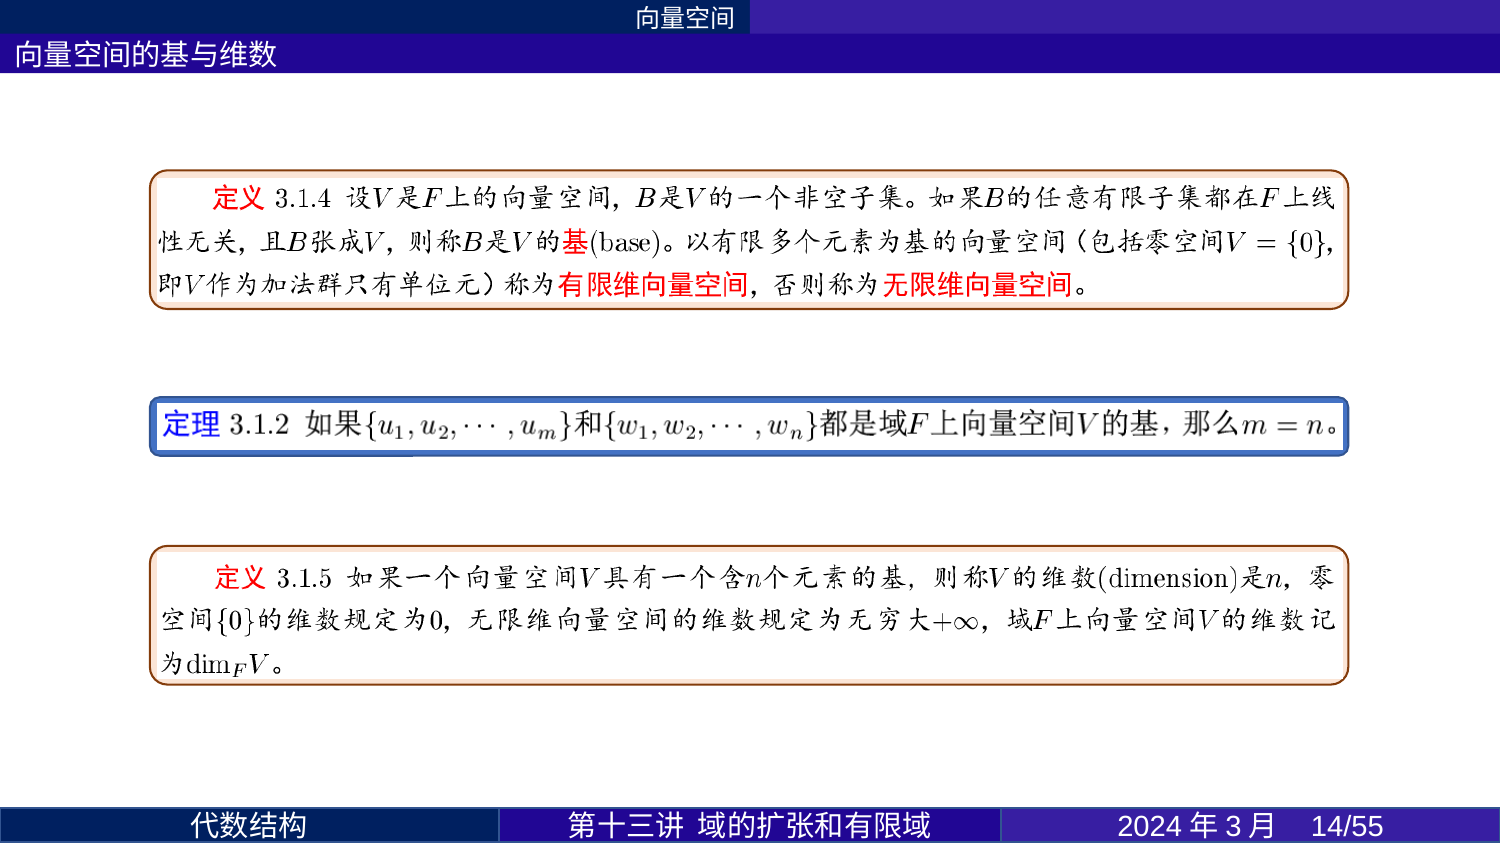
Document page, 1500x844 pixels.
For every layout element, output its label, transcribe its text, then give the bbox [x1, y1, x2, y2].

text_box [749, 0, 1500, 33]
text_box 2024年3月 /55 [1000, 807, 1500, 843]
text_box 第十三讲 域的扩张和有限域 [498, 807, 1000, 843]
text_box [149, 170, 1349, 309]
text_box 向量空间 [0, 0, 749, 33]
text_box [149, 545, 1349, 685]
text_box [149, 397, 1349, 456]
text_box 代数结构 [0, 807, 498, 843]
text_box 向量空间的基与维数 [0, 33, 1500, 74]
